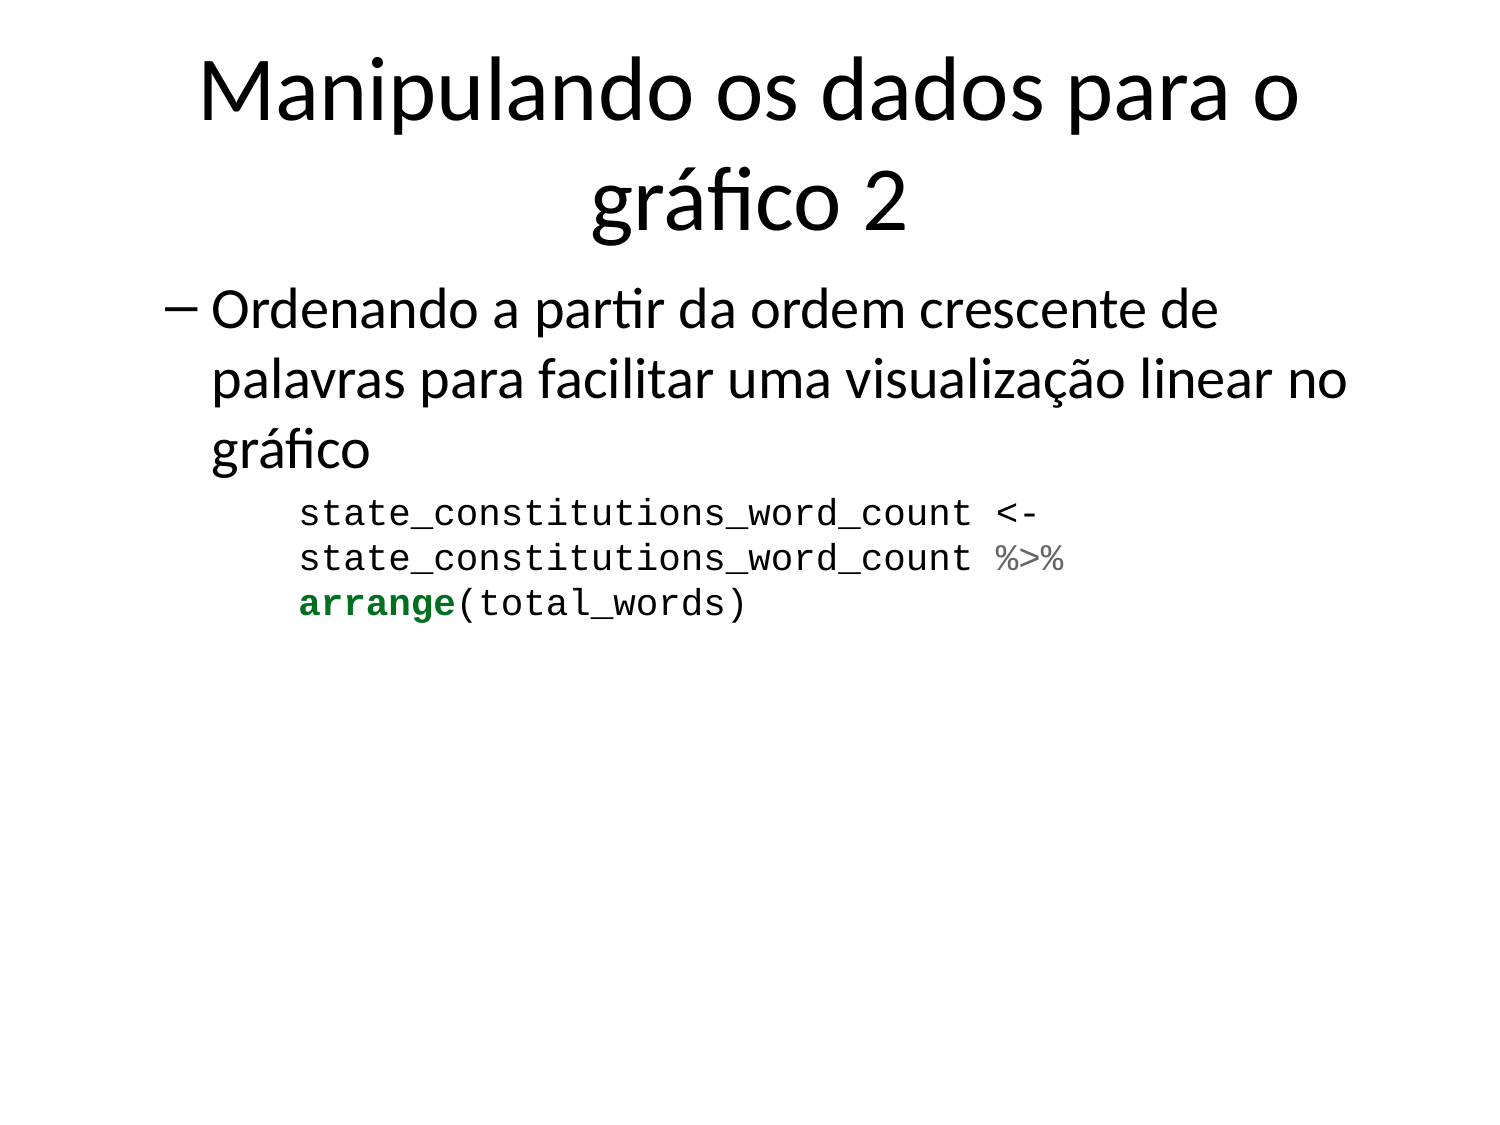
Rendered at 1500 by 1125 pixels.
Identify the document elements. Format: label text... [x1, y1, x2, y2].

title Manipulando os dados para o gráfico 2 [75, 45, 1425, 233]
list Ordenando a partir da ordem crescente de palavras para facilitar uma visualização linear no gráfico state_constitutions_word_count <- state_constitutions_word_count %>% arrange(total_words) [75, 262, 1425, 1005]
